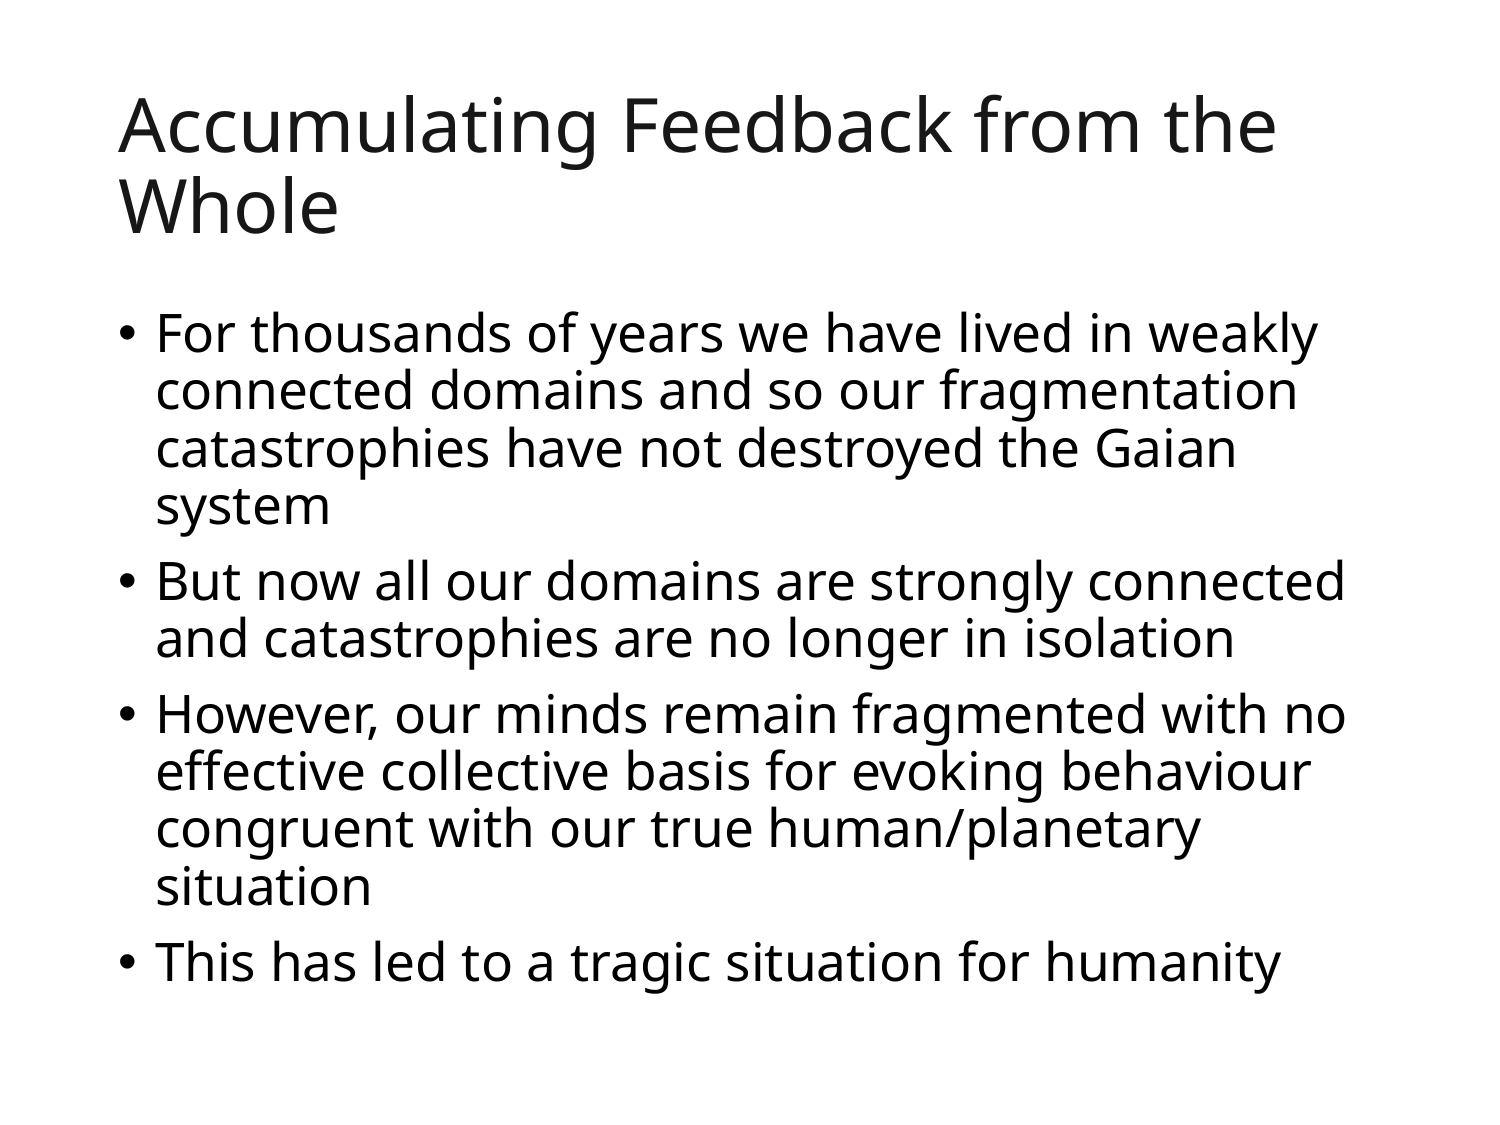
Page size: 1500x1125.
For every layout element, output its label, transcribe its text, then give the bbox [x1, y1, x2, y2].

list For thousands of years we have lived in weakly connected domains and so our fragmentation catastrophies have not destroyed the Gaian system But now all our domains are strongly connected and catastrophies are no longer in isolation However, our minds remain fragmented with no effective collective basis for evoking behaviour congruent with our true human/planetary situation This has led to a tragic situation for humanity [103, 299, 1397, 1014]
title Accumulating Feedback from the Whole [103, 59, 1397, 278]
